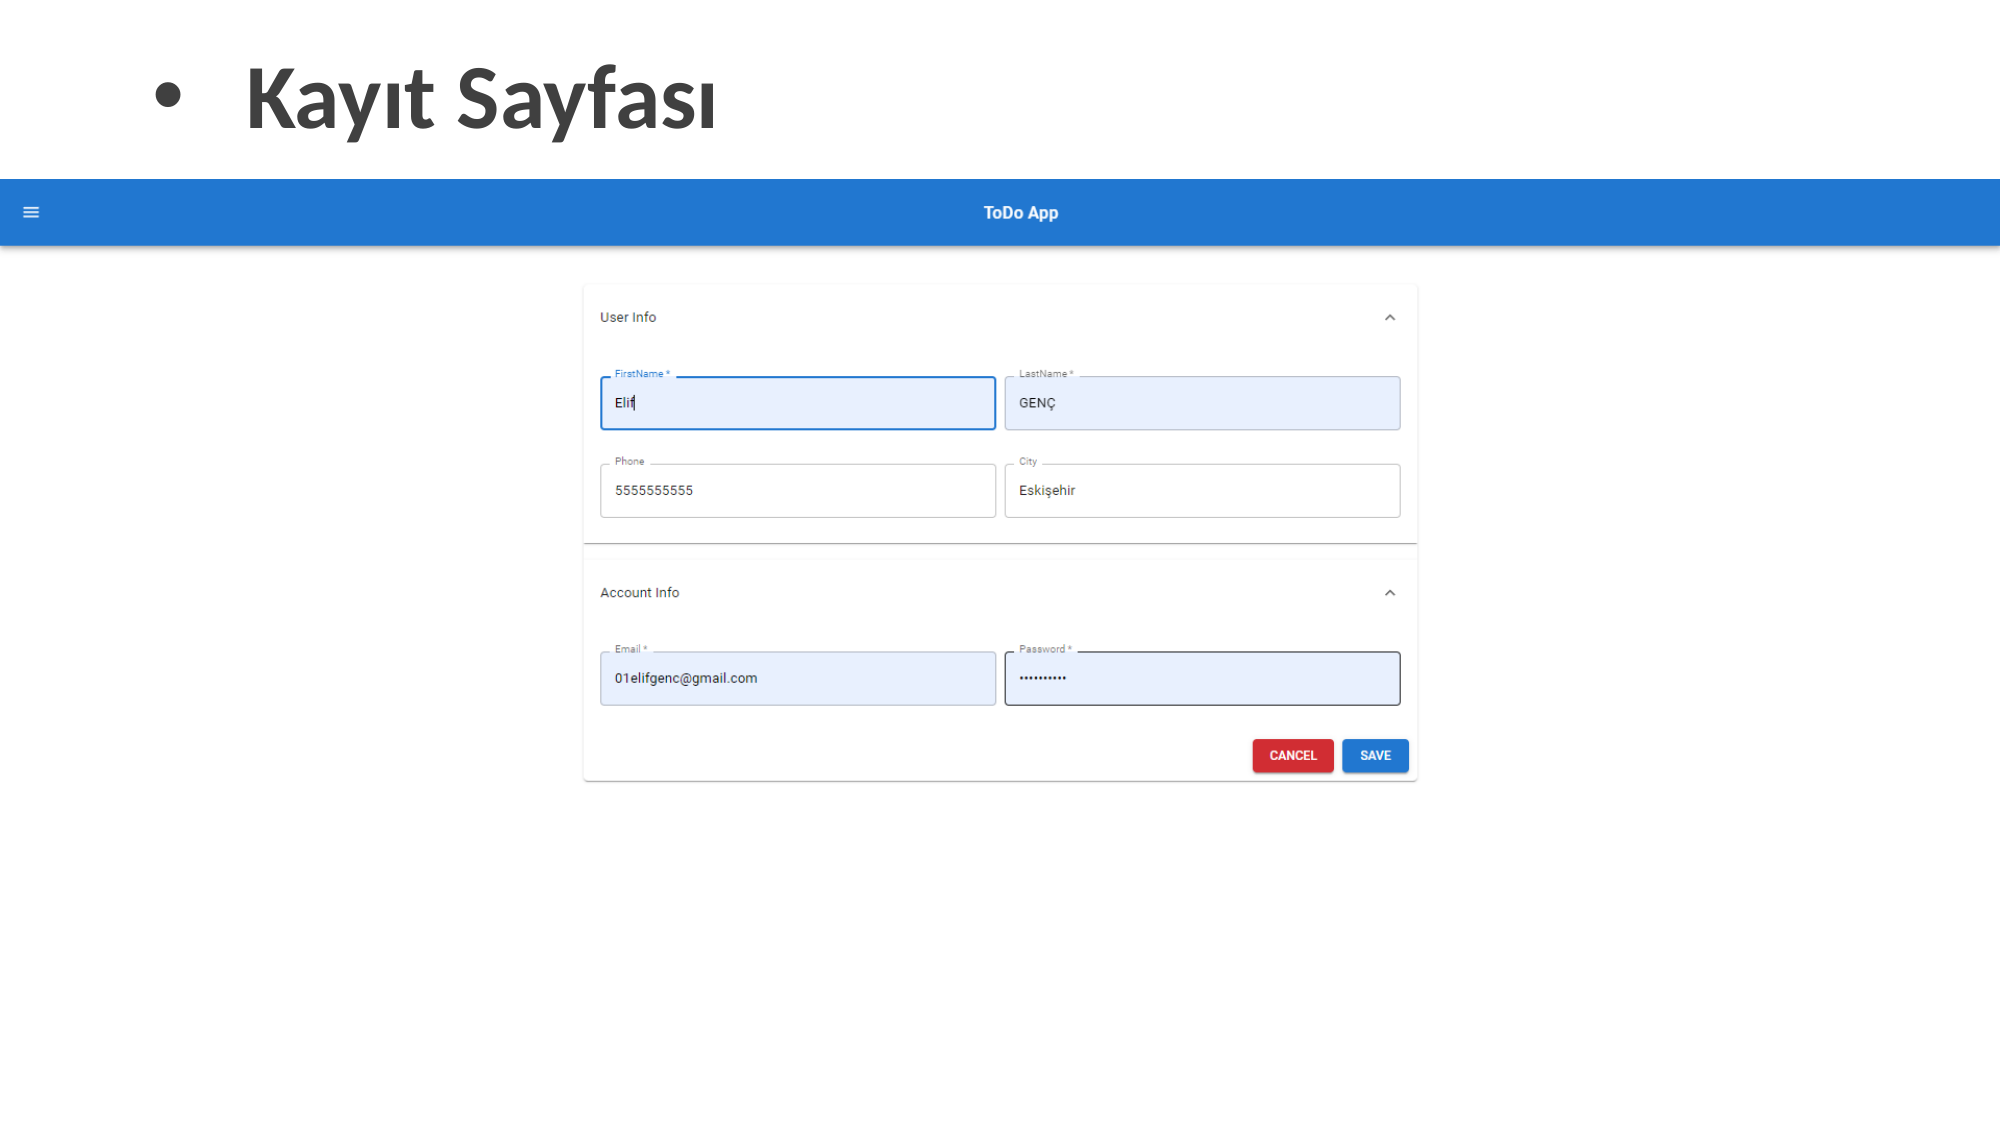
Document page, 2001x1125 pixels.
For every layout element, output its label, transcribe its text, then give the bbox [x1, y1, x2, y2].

picture [0, 179, 2000, 1125]
text_box Kayıt Sayfası [137, 42, 1863, 179]
